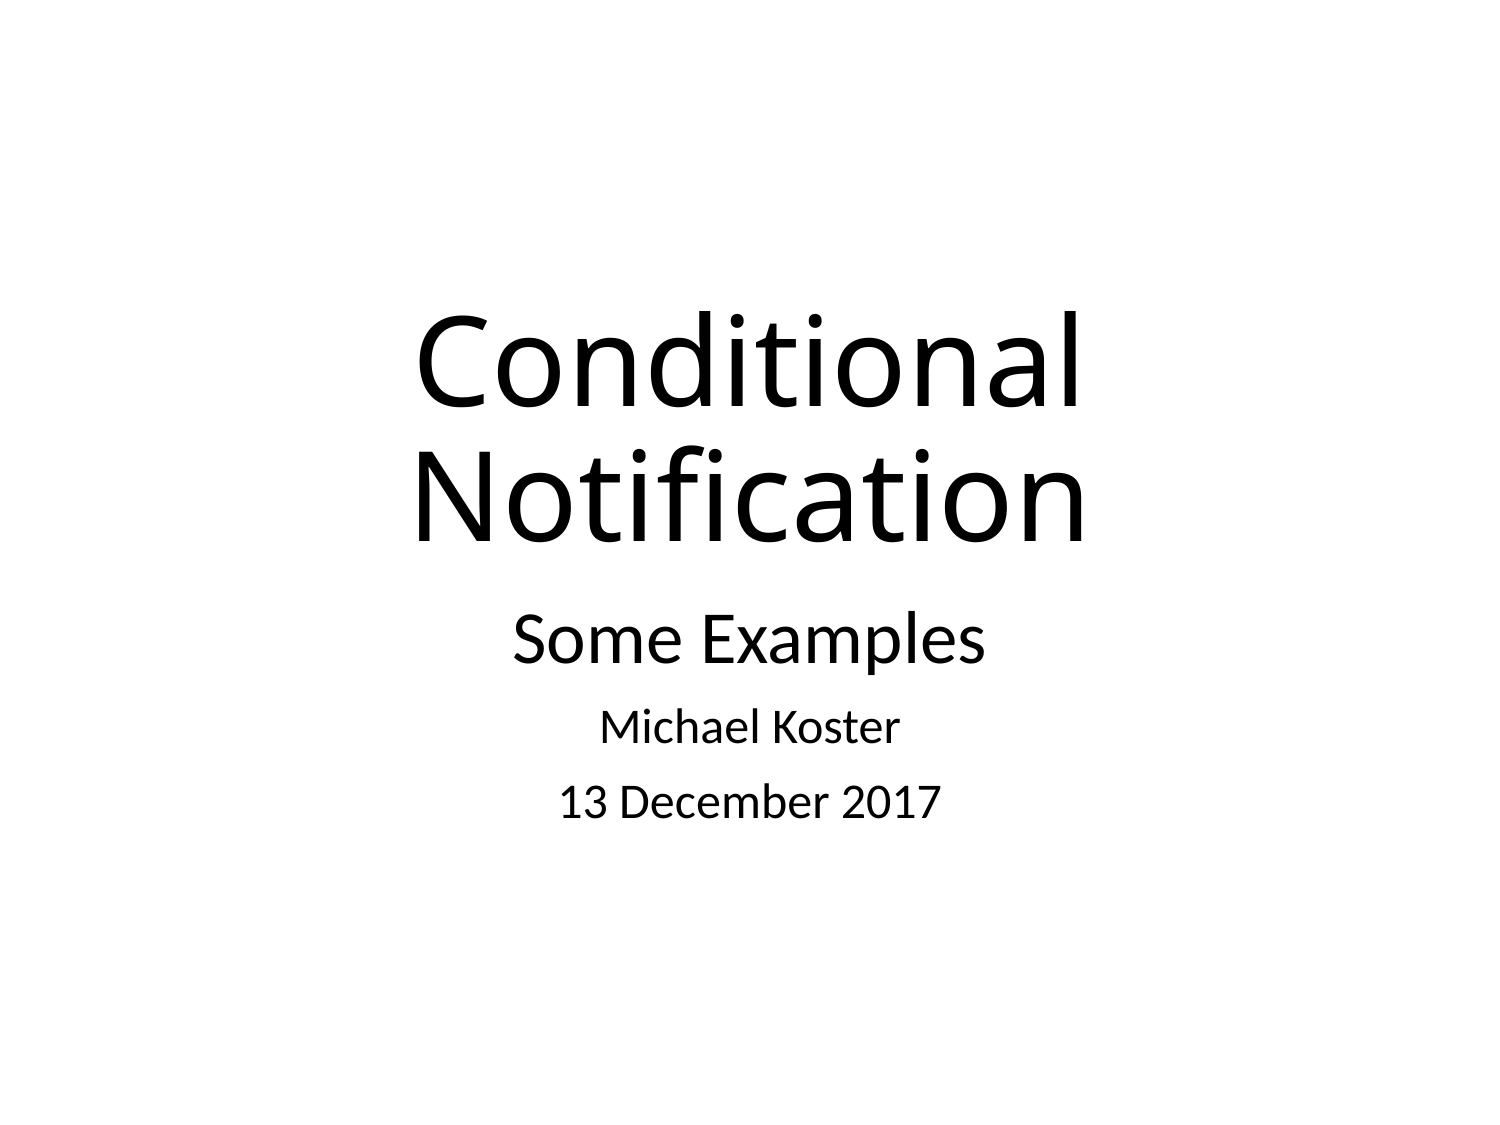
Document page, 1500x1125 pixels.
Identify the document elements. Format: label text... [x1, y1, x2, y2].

title Conditional Notification [112, 184, 1388, 576]
subtitle Some Examples Michael Koster 13 December 2017 [187, 590, 1313, 863]
